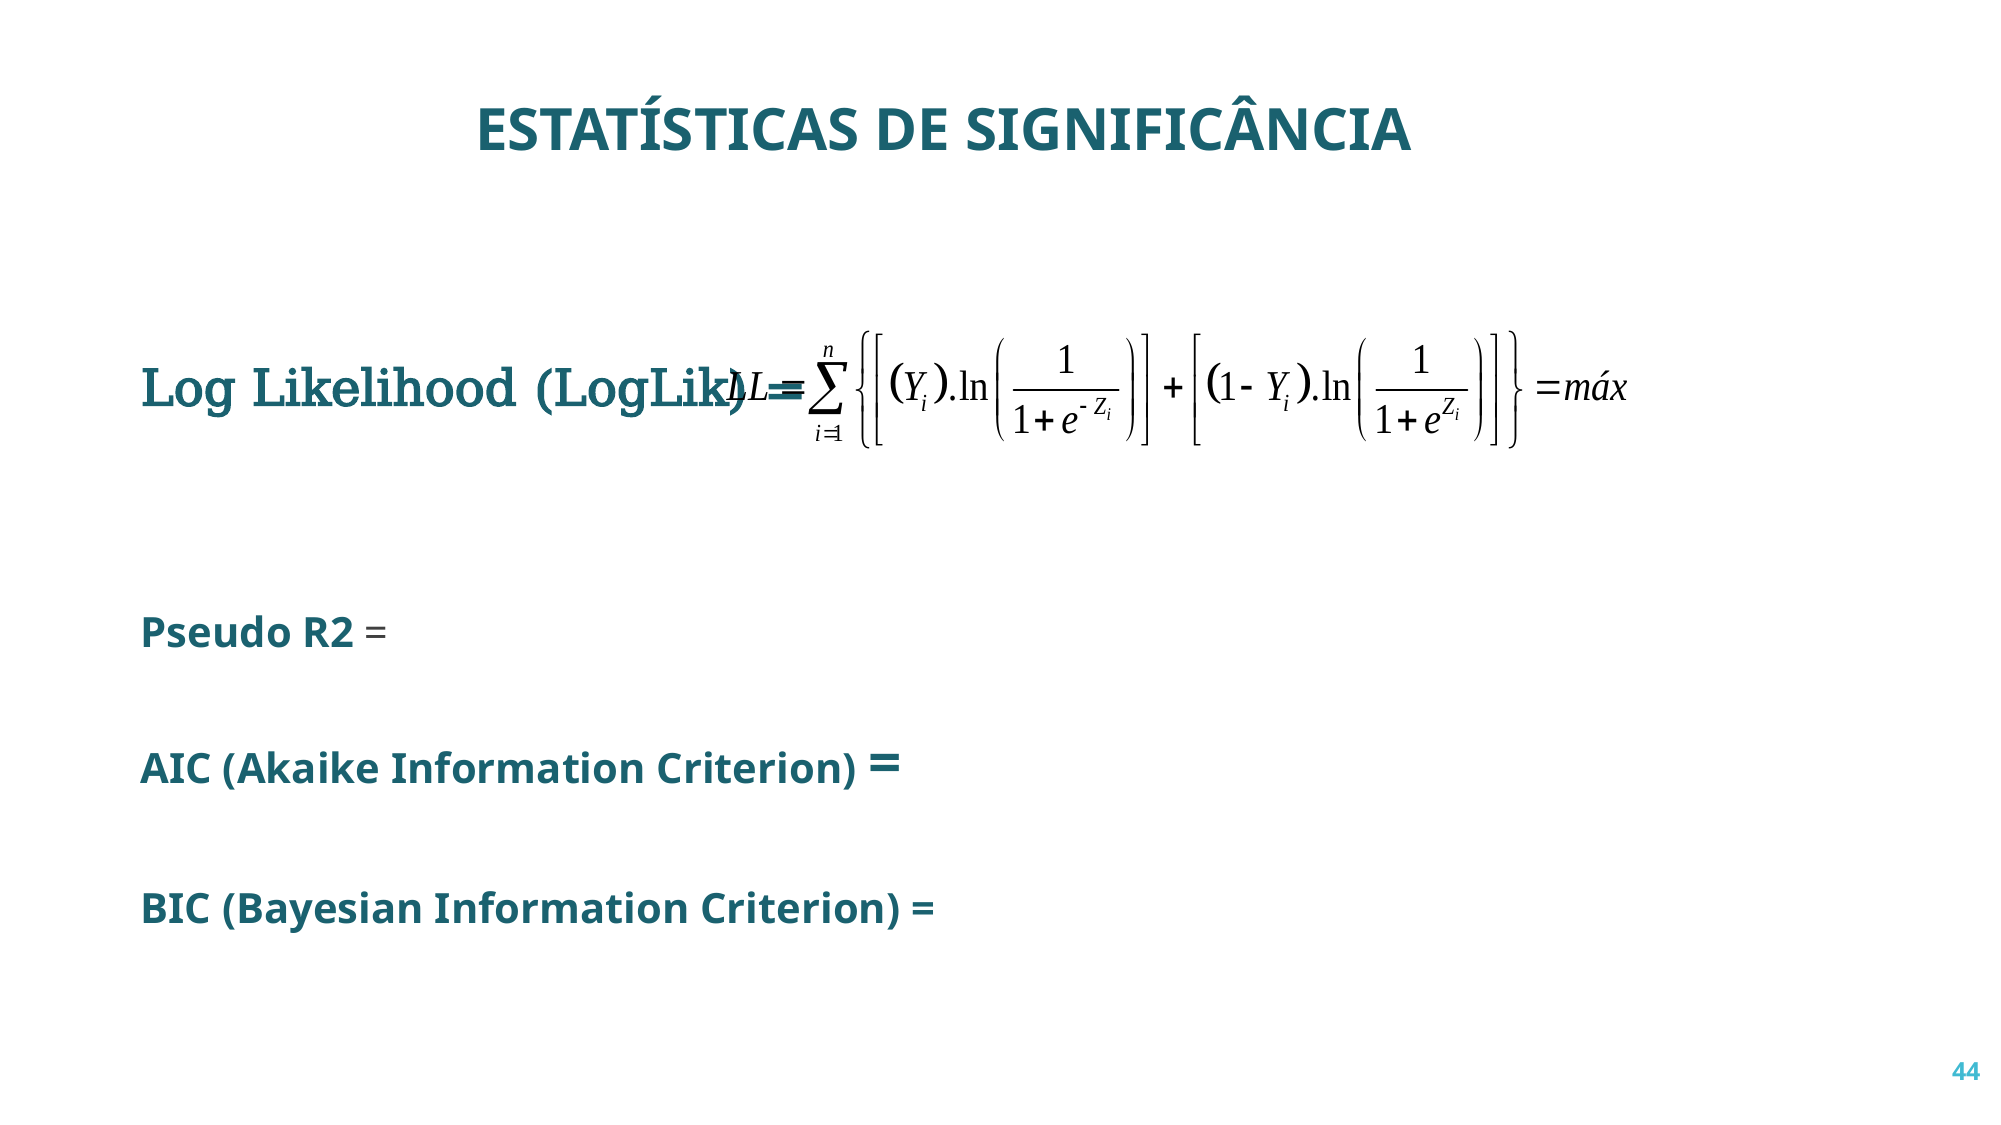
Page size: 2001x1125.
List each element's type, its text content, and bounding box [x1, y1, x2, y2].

text_box ESTATÍSTICAS DE SIGNIFICÂNCIA [321, 84, 1566, 170]
slide_number 44 [1744, 1042, 1996, 1103]
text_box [125, 322, 1840, 1004]
